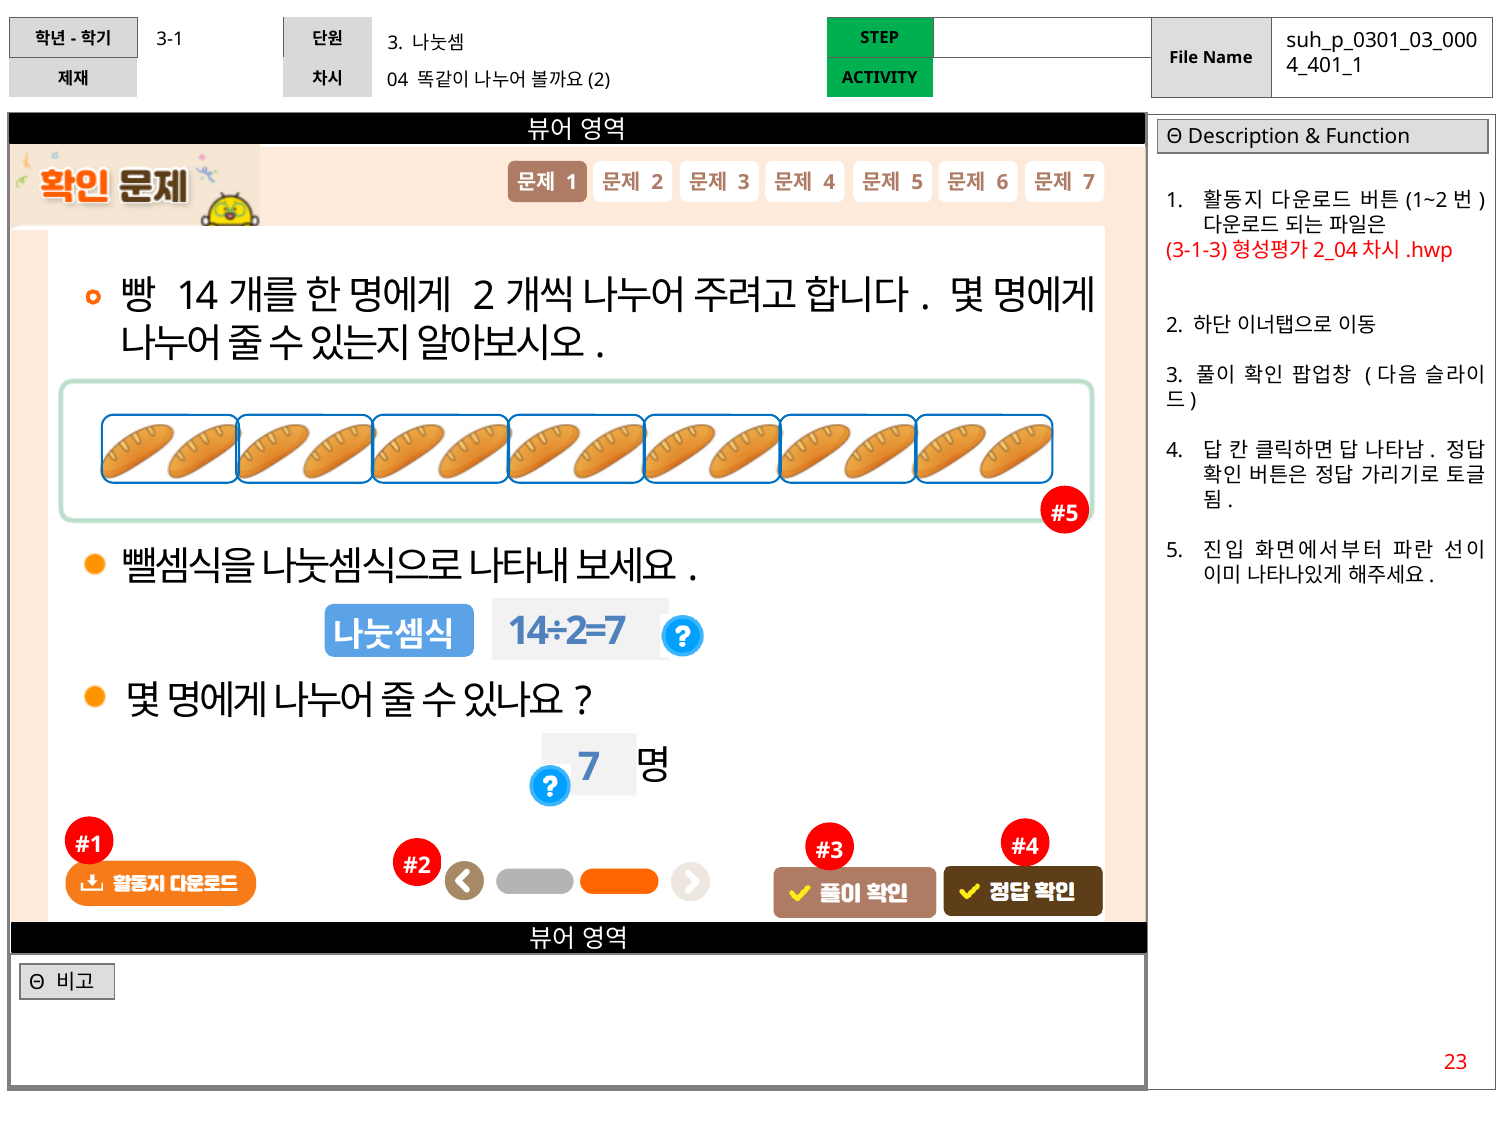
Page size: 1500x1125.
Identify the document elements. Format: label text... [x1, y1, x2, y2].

text_box [326, 601, 473, 605]
picture [64, 858, 258, 908]
text_box 3. 나눗셈 [372, 23, 828, 48]
text_box 활동지 다운로드 버튼(1~2번) 다운로드 되는 파일은 (3-1-3)형성평가2_04차시.hwp 2. 하단 이너탭으로 이동 3. 풀이 확인 팝업창 (다음 슬라이드) 답 칸 클릭하면 답 나타남. 정답 확인 버튼은 정답 가리기로 토글 됨. 진입 화면에서부터 파란 선이 이미 나타나있게 해주세요. [1151, 179, 1500, 669]
text_box 14÷2=7 [492, 597, 670, 660]
picture [82, 551, 109, 580]
text_box 나눗셈식 [318, 605, 485, 660]
picture [771, 864, 937, 921]
text_box 뺄셈식을 나눗셈식으로 나타내 보세요. [106, 533, 1110, 596]
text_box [507, 160, 1105, 203]
picture [527, 764, 571, 808]
text_box suh_p_0301_03_0004_401_1 [1271, 18, 1500, 84]
text_box #1 [62, 814, 116, 857]
text_box 몇 명에게 나누어 줄 수 있나요? [110, 667, 1114, 731]
picture [82, 285, 103, 307]
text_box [441, 858, 714, 904]
text_box 명 [621, 732, 692, 796]
text_box #2 [390, 836, 444, 889]
text_box 3-1 [141, 18, 284, 55]
picture [942, 863, 1105, 918]
text_box #3 [803, 820, 857, 863]
picture [53, 373, 1102, 529]
text_box 04 똑같이 나누어 볼까요(2) [372, 60, 821, 96]
text_box 빵 14개를 한 명에게 2개씩 나누어 주려고 합니다. 몇 명에게 나누어 줄 수 있는지 알아보시오. [105, 263, 1109, 373]
picture [10, 144, 260, 230]
picture [660, 614, 704, 657]
picture [83, 683, 109, 713]
text_box 7 [541, 733, 621, 796]
table_header Θ Description & Function [1158, 120, 1487, 152]
text_box #4 [998, 816, 1052, 862]
